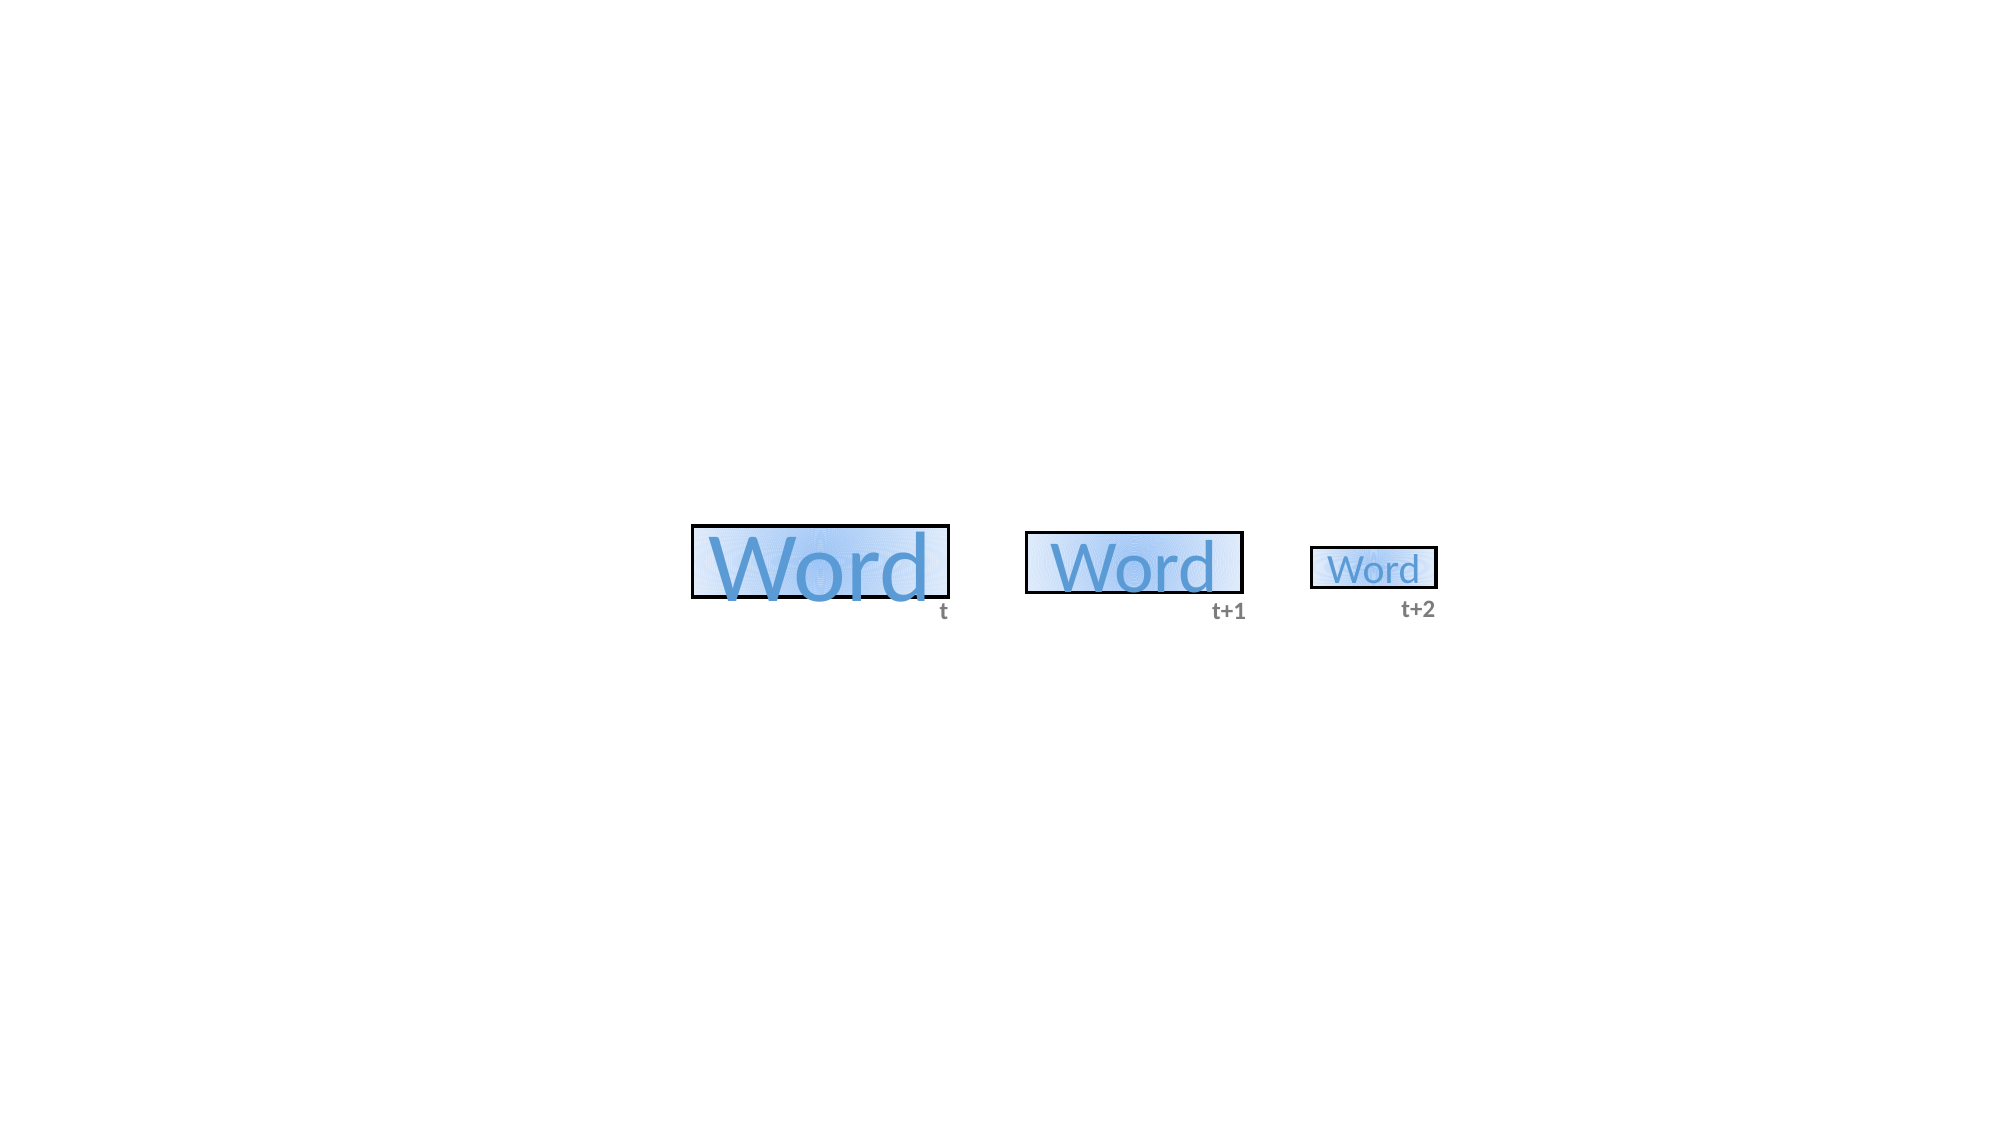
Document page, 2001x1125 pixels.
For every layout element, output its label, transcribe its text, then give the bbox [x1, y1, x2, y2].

text_box t [924, 587, 973, 632]
text_box t+2 [1386, 585, 1458, 631]
text_box Word [1311, 546, 1437, 588]
text_box Word [1026, 531, 1243, 594]
text_box Word [692, 525, 950, 598]
text_box t+1 [1197, 587, 1268, 632]
